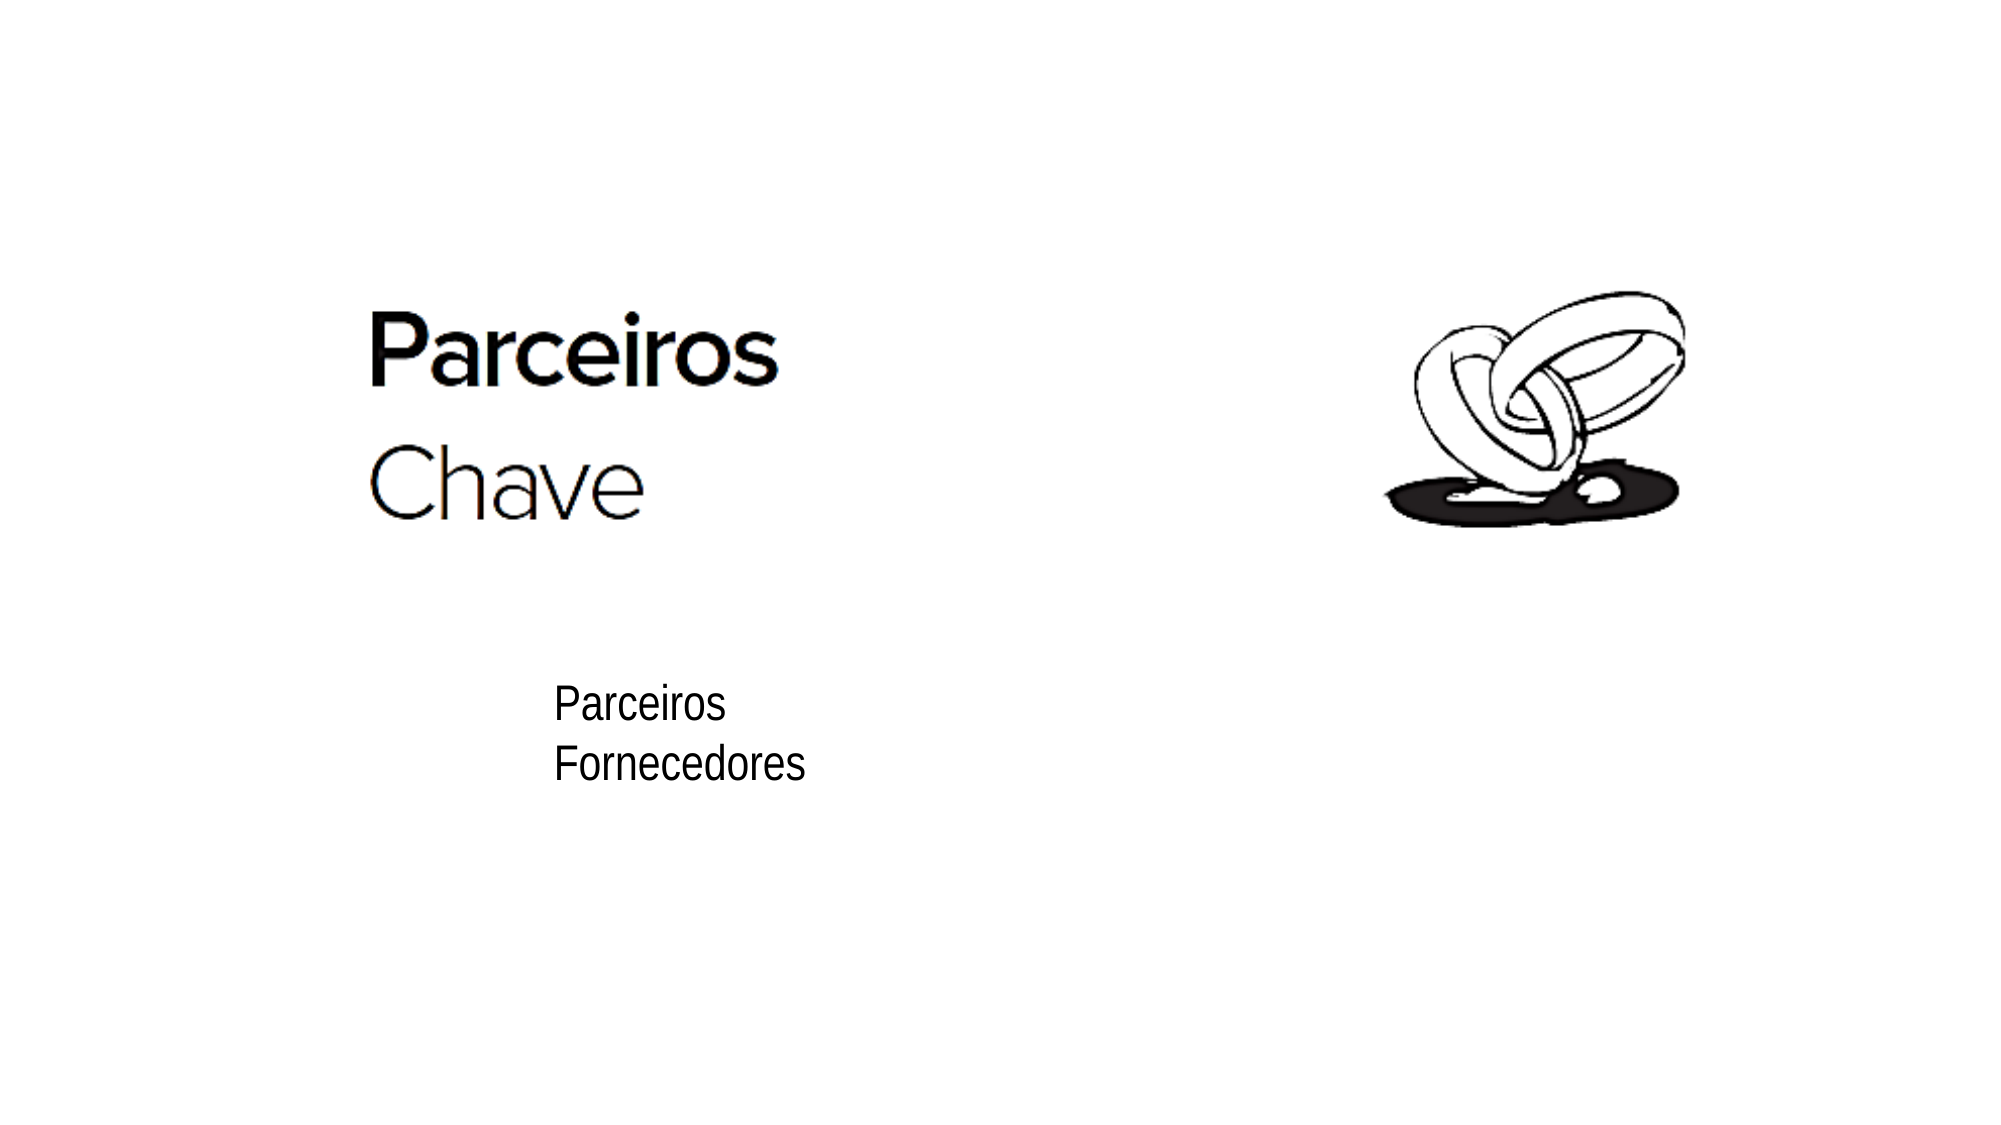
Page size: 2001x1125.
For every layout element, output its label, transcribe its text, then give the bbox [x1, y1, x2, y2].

text_box Parceiros Fornecedores [538, 598, 1367, 947]
picture [264, 207, 1736, 598]
